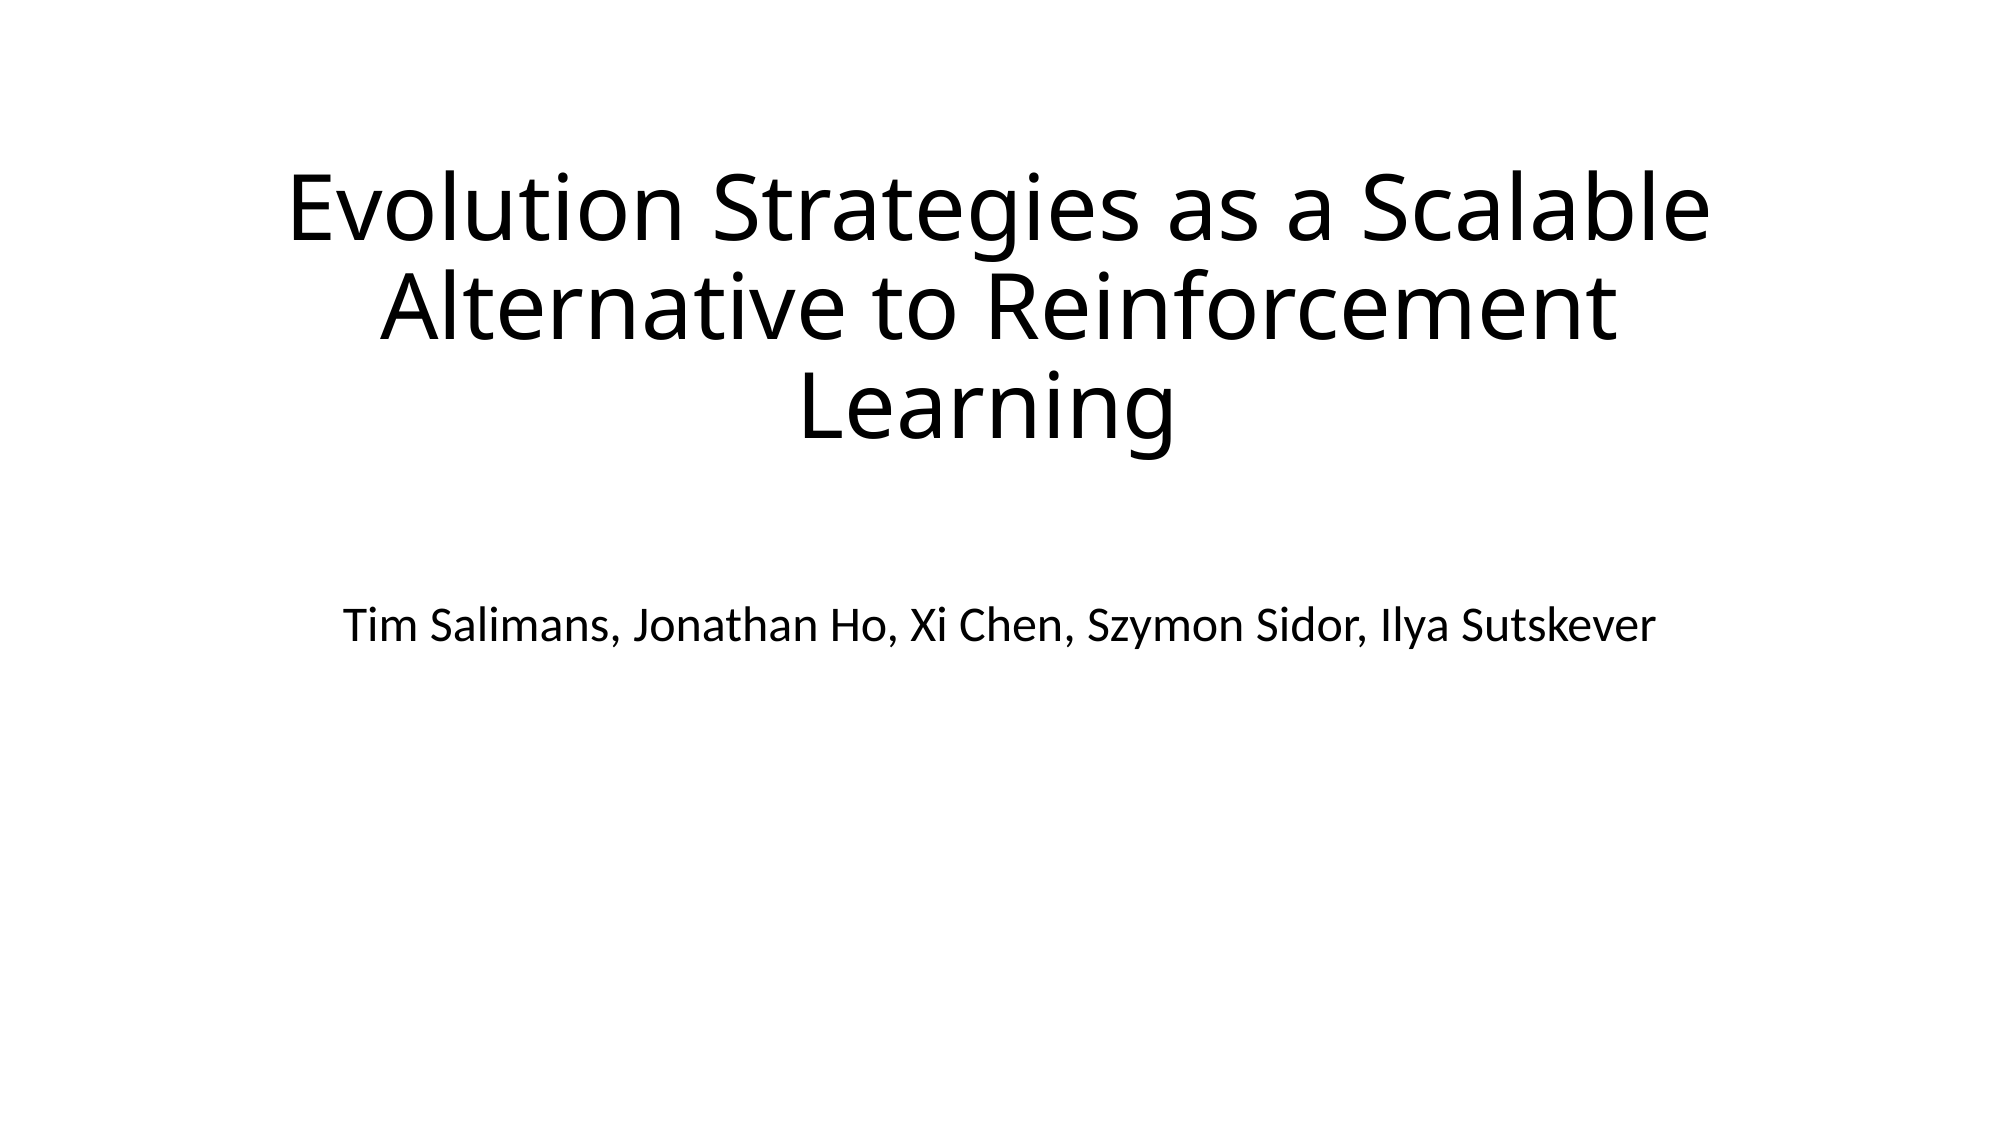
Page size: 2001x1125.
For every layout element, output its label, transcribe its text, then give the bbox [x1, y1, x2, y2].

subtitle Tim Salimans, Jonathan Ho, Xi Chen, Szymon Sidor, Ilya Sutskever [249, 590, 1750, 863]
title Evolution Strategies as a Scalable Alternative to Reinforcement Learning [249, 184, 1750, 576]
